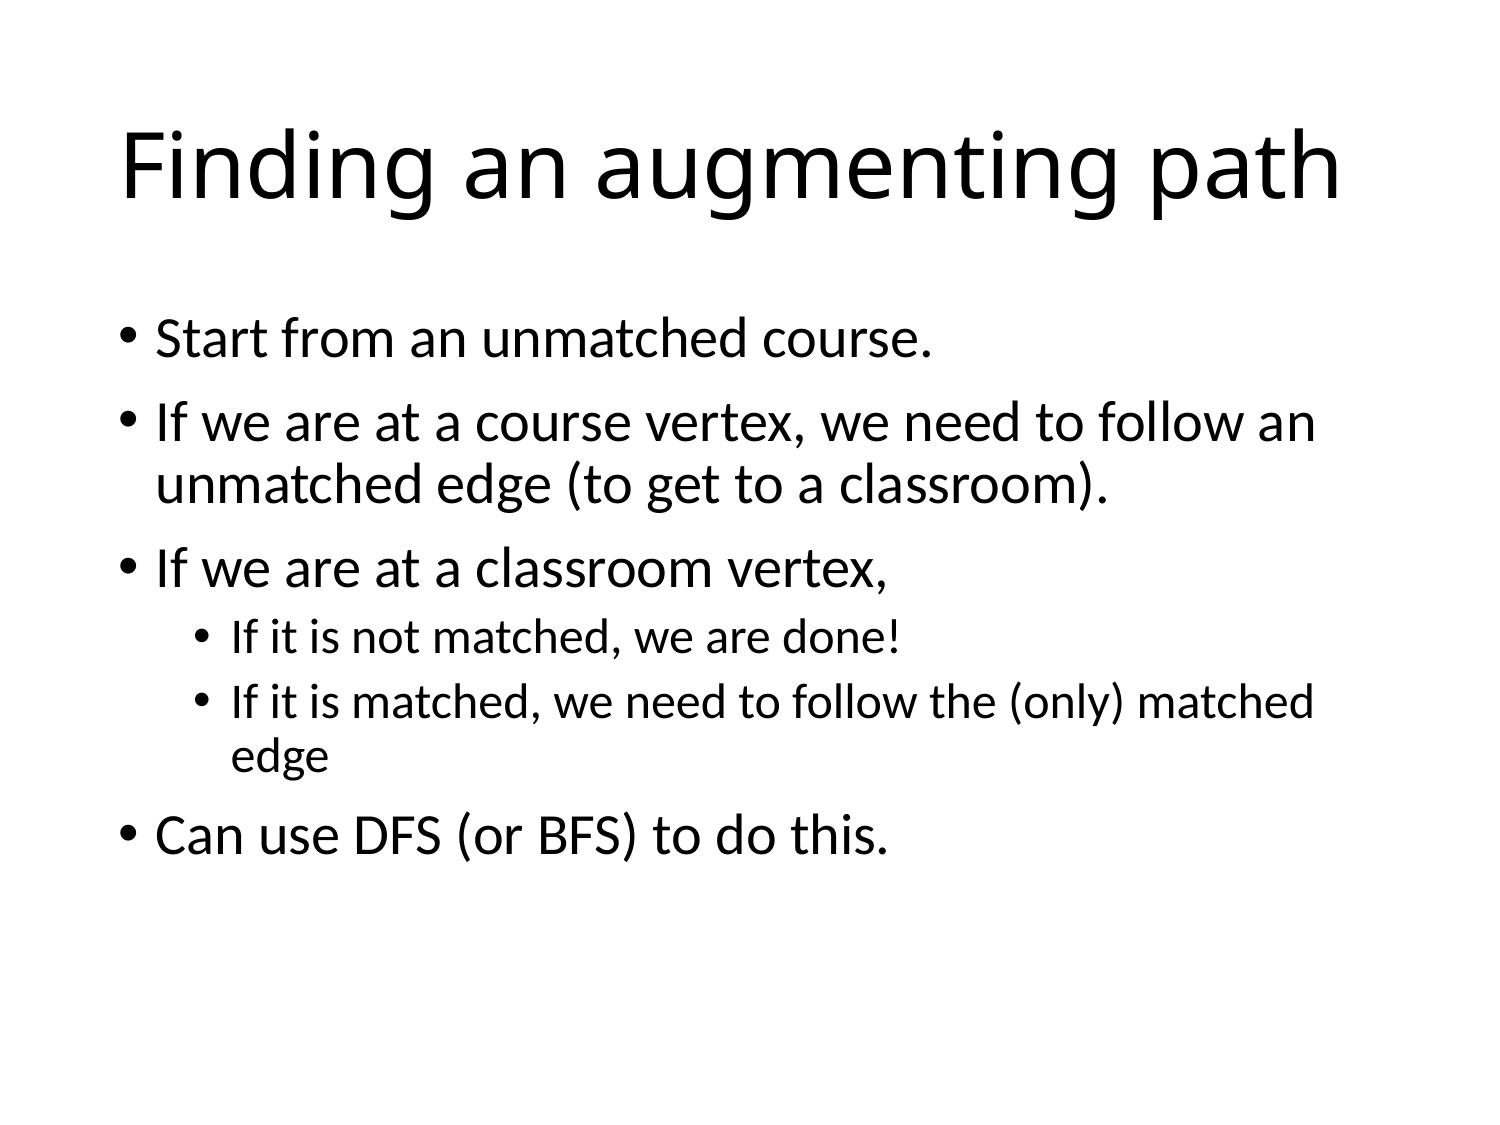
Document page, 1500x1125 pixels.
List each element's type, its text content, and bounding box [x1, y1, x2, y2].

title Finding an augmenting path [103, 59, 1397, 278]
list Start from an unmatched course. If we are at a course vertex, we need to follow an unmatched edge (to get to a classroom). If we are at a classroom vertex, If it is not matched, we are done! If it is matched, we need to follow the (only) matched edge Can use DFS (or BFS) to do this. [103, 299, 1397, 1014]
